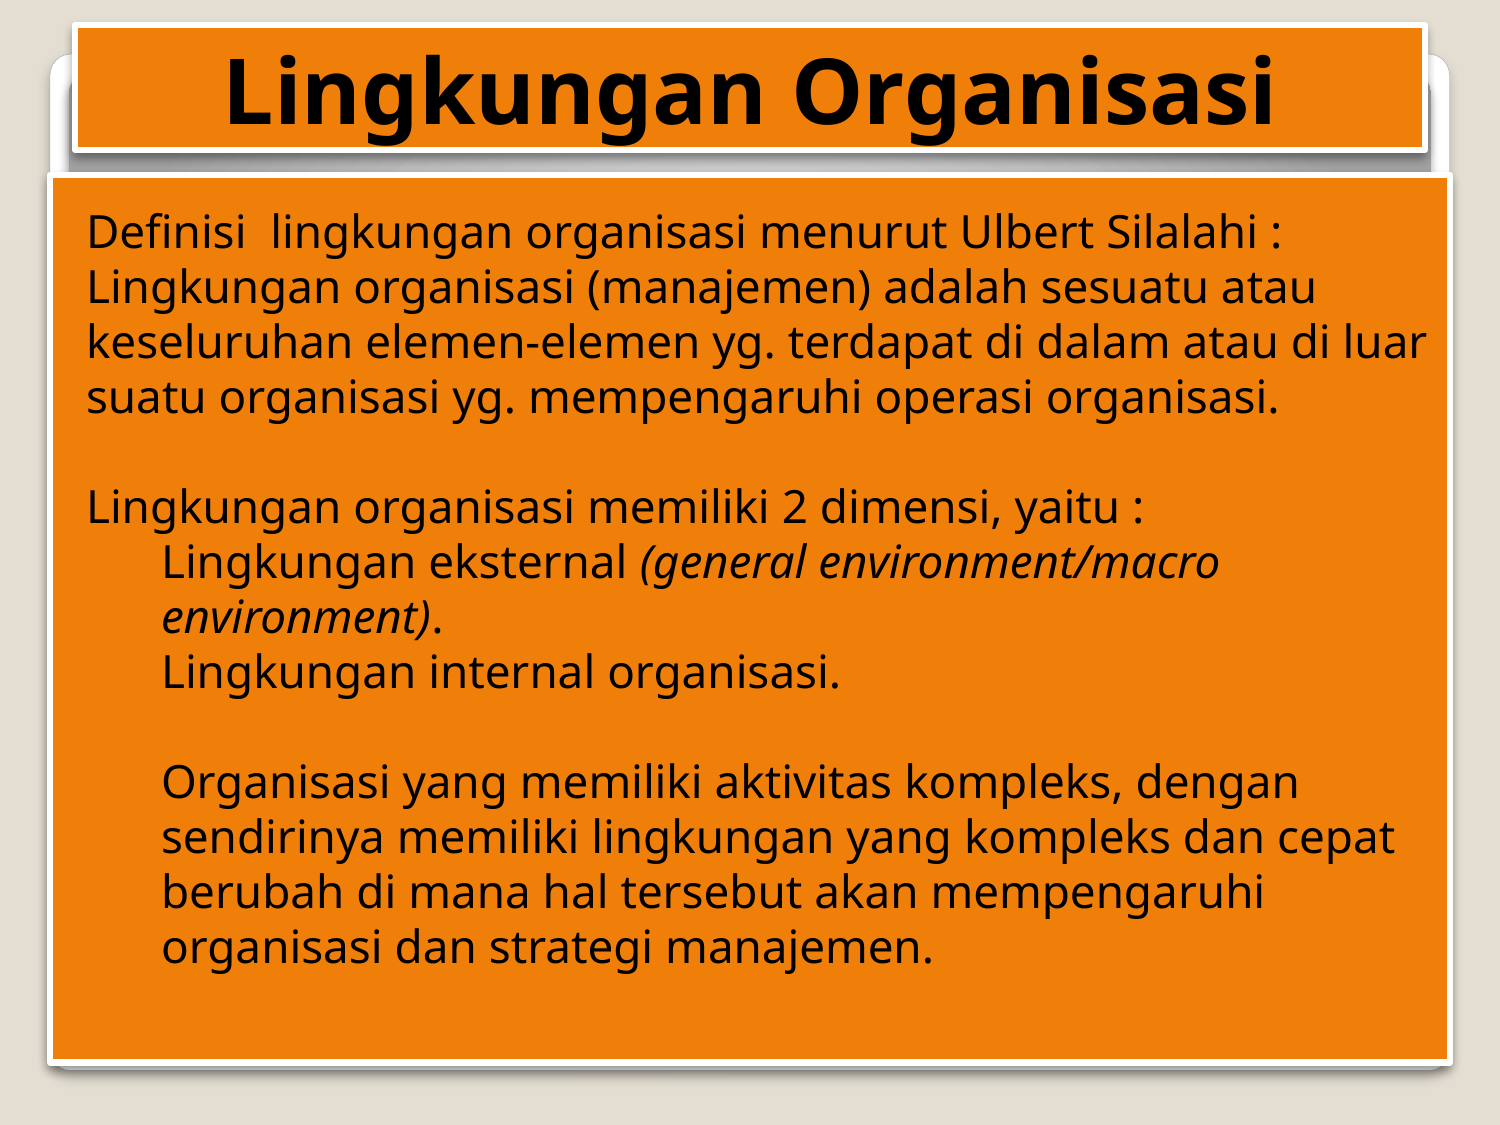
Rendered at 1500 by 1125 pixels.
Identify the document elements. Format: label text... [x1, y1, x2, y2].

title Lingkungan Organisasi [72, 22, 1428, 153]
subtitle Definisi lingkungan organisasi menurut Ulbert Silalahi : Lingkungan organisasi (manajemen) adalah sesuatu atau keseluruhan elemen-elemen yg. terdapat di dalam atau di luar suatu organisasi yg. mempengaruhi operasi organisasi. Lingkungan organisasi memiliki 2 dimensi, yaitu : Lingkungan eksternal (general environment/macro environment). Lingkungan internal organisasi. Organisasi yang memiliki aktivitas kompleks, dengan sendirinya memiliki lingkungan yang kompleks dan cepat berubah di mana hal tersebut akan mempengaruhi organisasi dan strategi manajemen. [47, 172, 1453, 1066]
